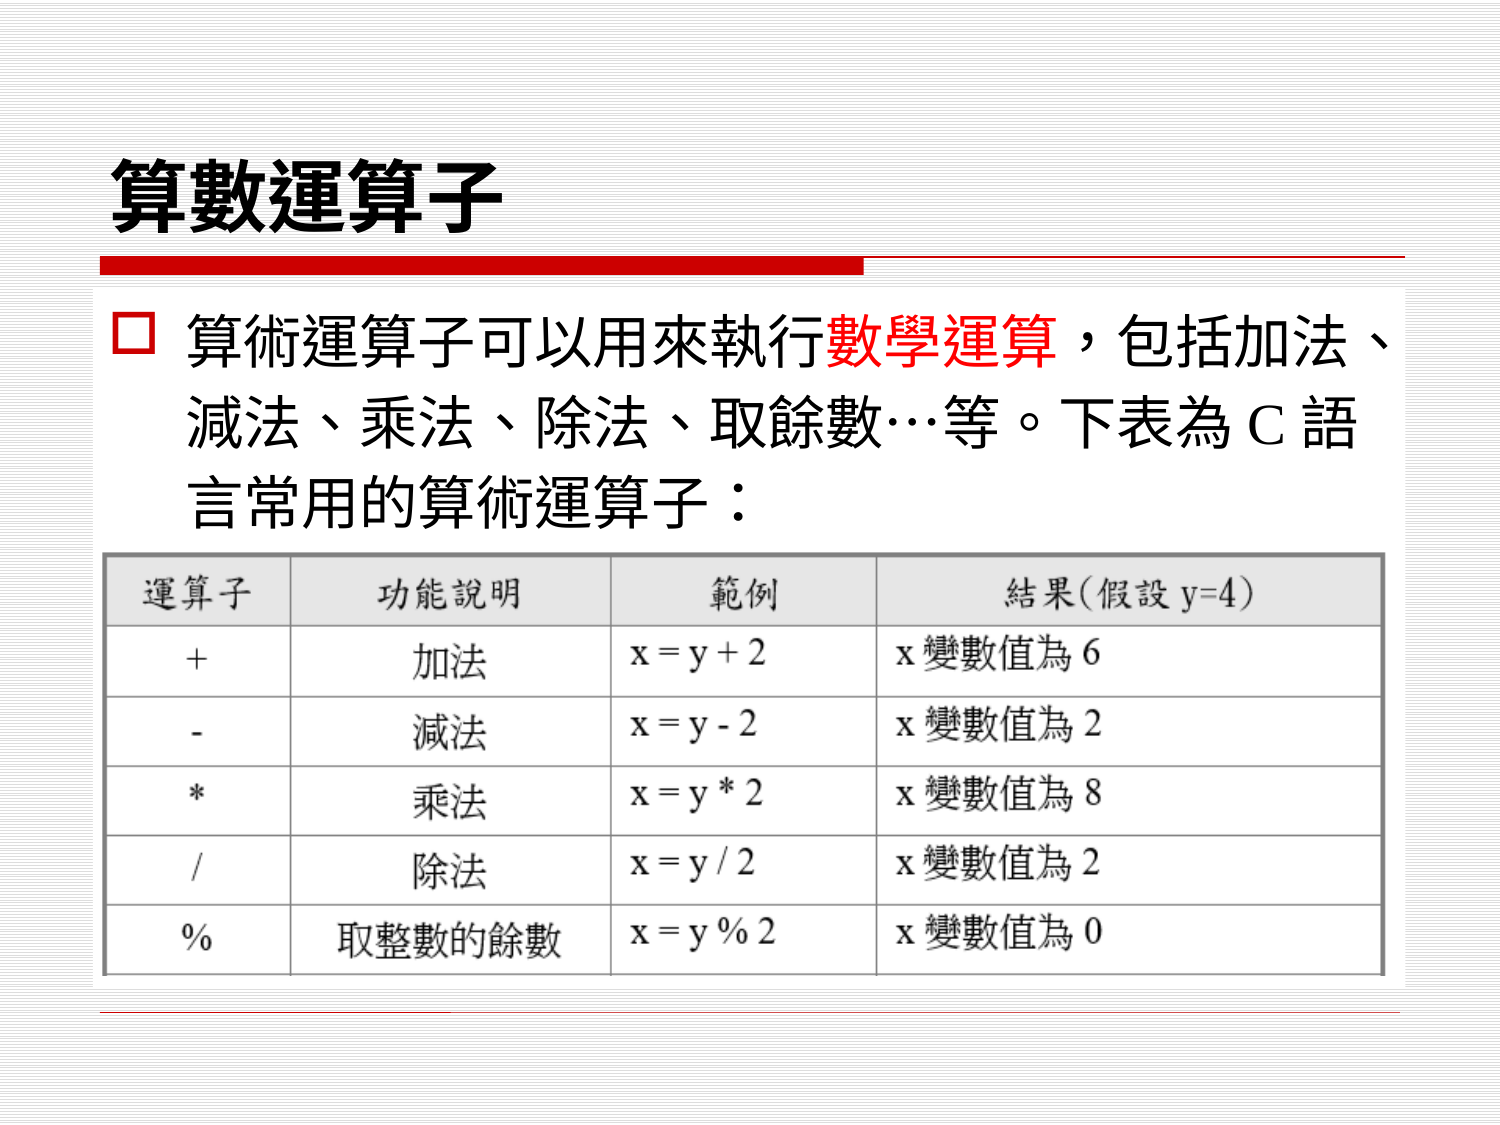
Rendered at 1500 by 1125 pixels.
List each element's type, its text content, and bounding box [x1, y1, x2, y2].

list 算術運算子可以用來執行數學運算，包括加法、減法、乘法、除法、取餘數…等。下表為C語言常用的算術運算子： [92, 287, 1406, 988]
title 算數運算子 [94, 50, 1407, 250]
picture [100, 551, 1388, 977]
